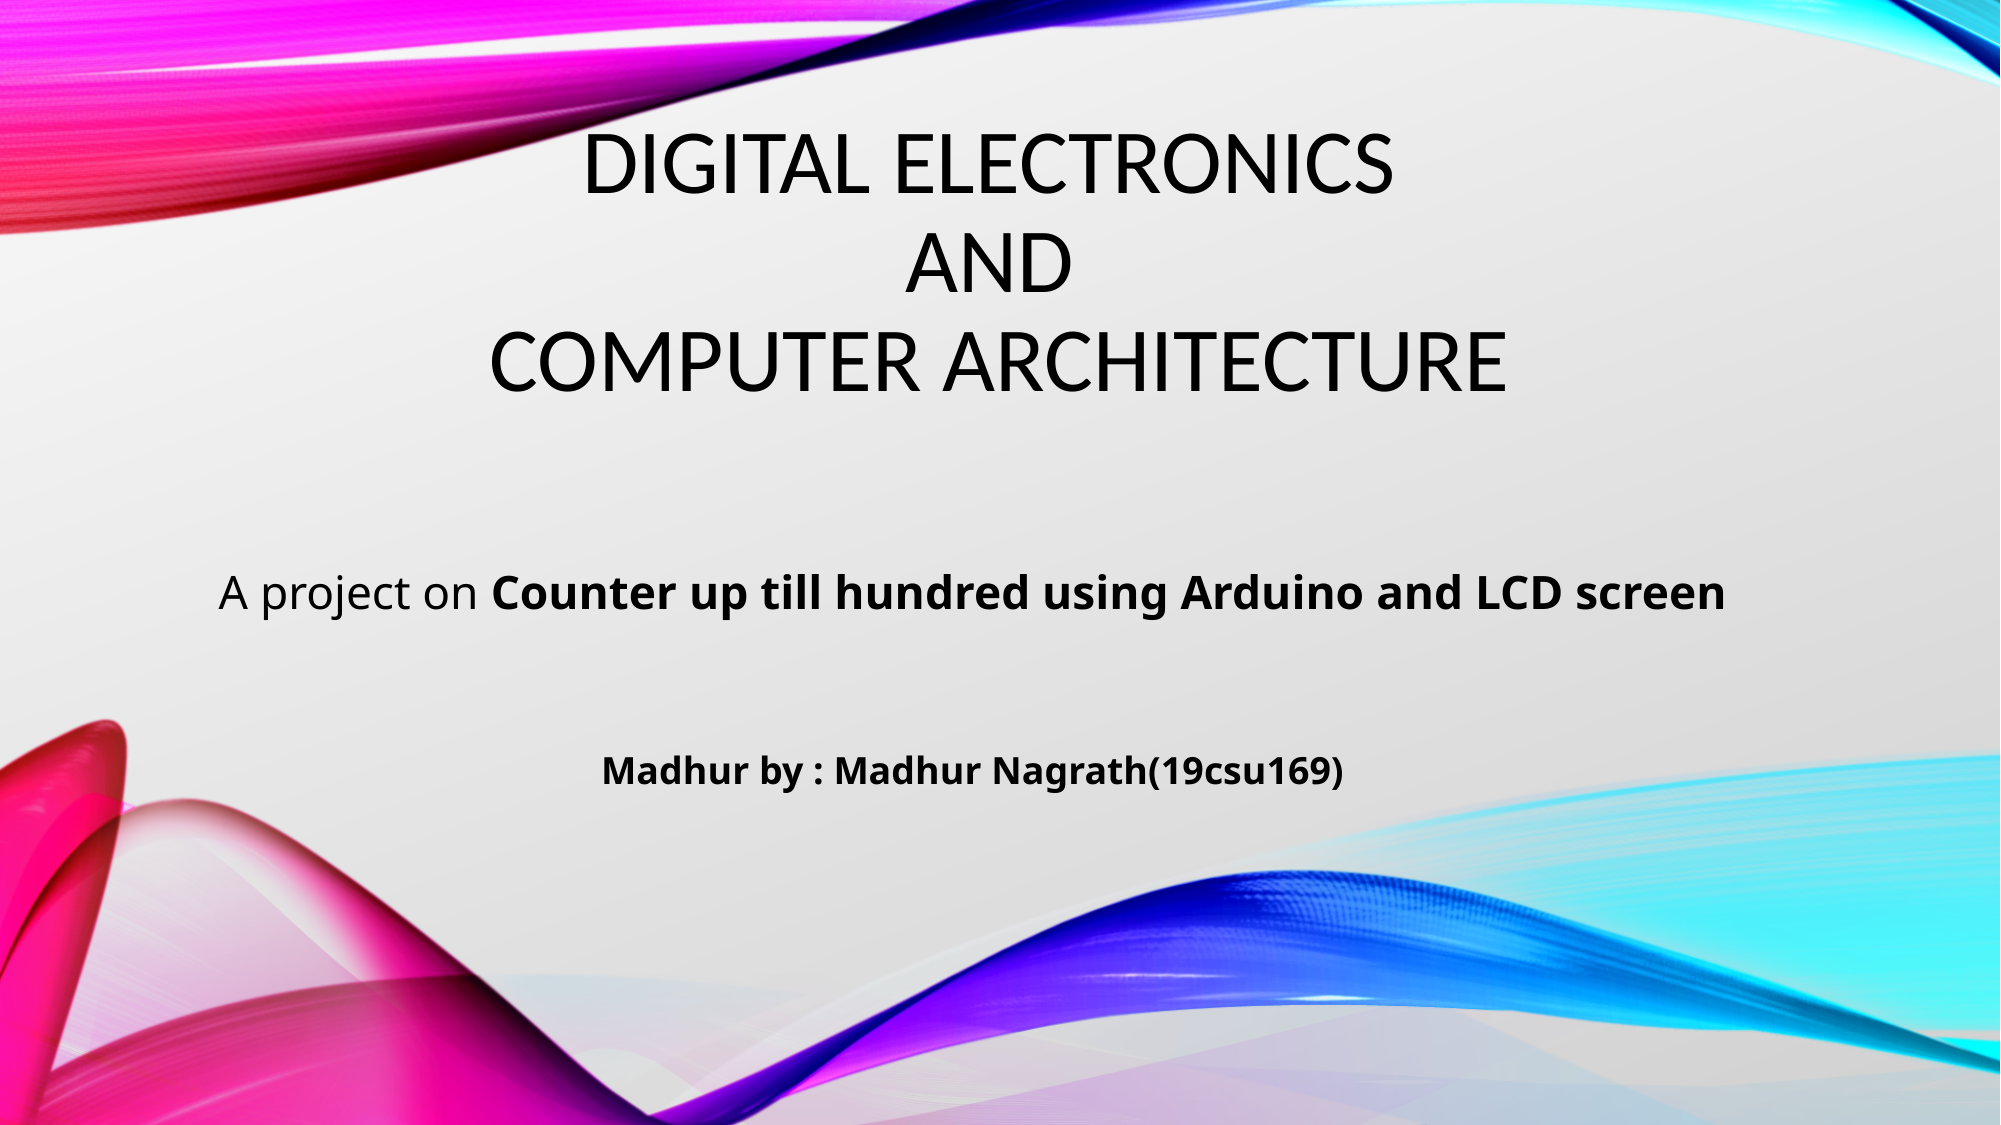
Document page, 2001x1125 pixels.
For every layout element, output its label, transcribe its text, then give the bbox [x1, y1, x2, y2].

picture [1910, 0, 2000, 45]
picture [0, 0, 2000, 237]
picture [1890, 0, 2000, 75]
picture [0, 717, 2000, 1125]
title Digital Electronics and Computer Architecture [225, 87, 1775, 419]
subtitle A project on Counter up till hundred using Arduino and LCD screen [197, 562, 1748, 640]
text_box Madhur by : Madhur Nagrath(19csu169) [549, 744, 1396, 822]
picture [1795, 1003, 1806, 1008]
